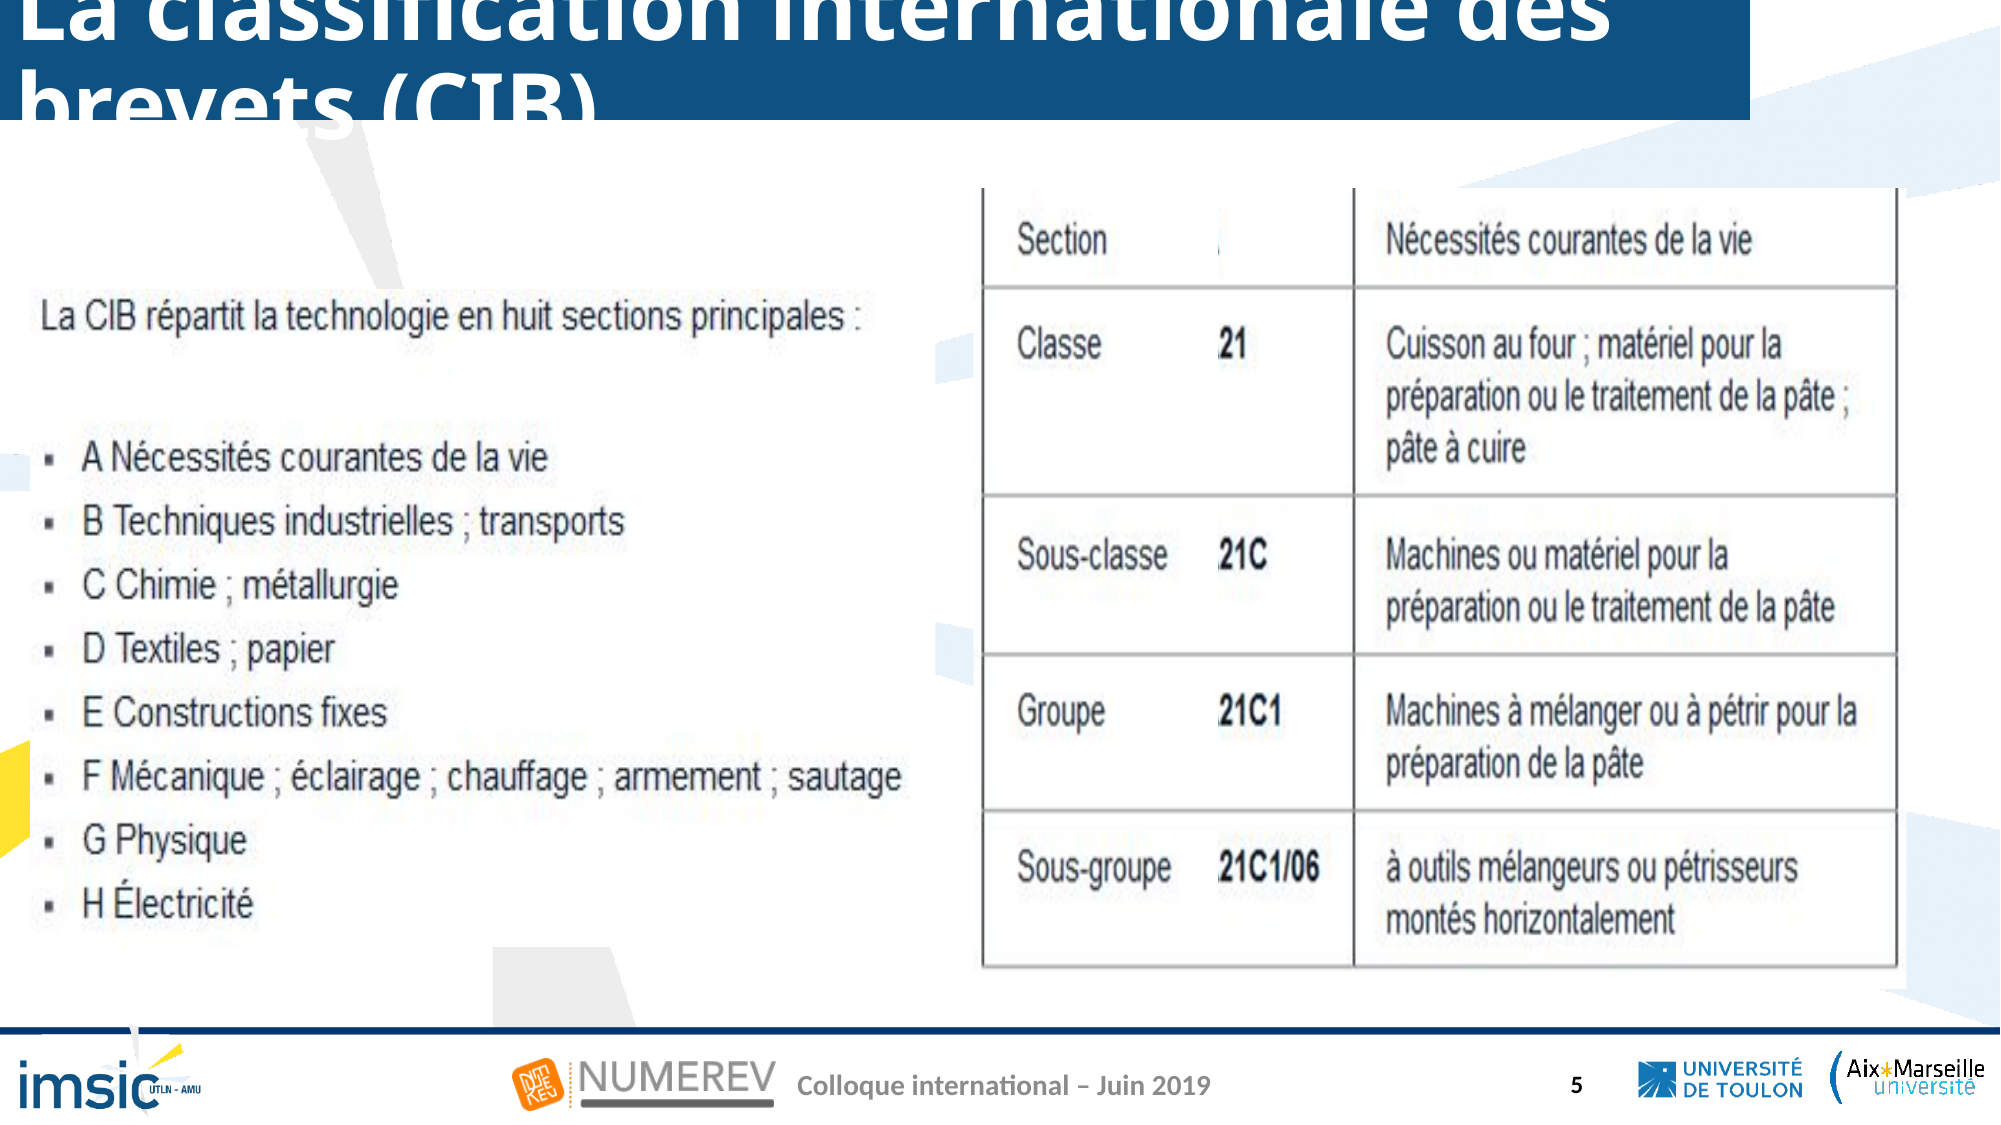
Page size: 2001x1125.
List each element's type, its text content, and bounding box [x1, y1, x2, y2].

title La classification internationale des brevets (CIB) [0, 0, 1750, 120]
slide_number 5 [1412, 1053, 1599, 1114]
footer Colloque international – Juin 2019 [775, 1053, 1233, 1114]
picture [0, 0, 2000, 1125]
